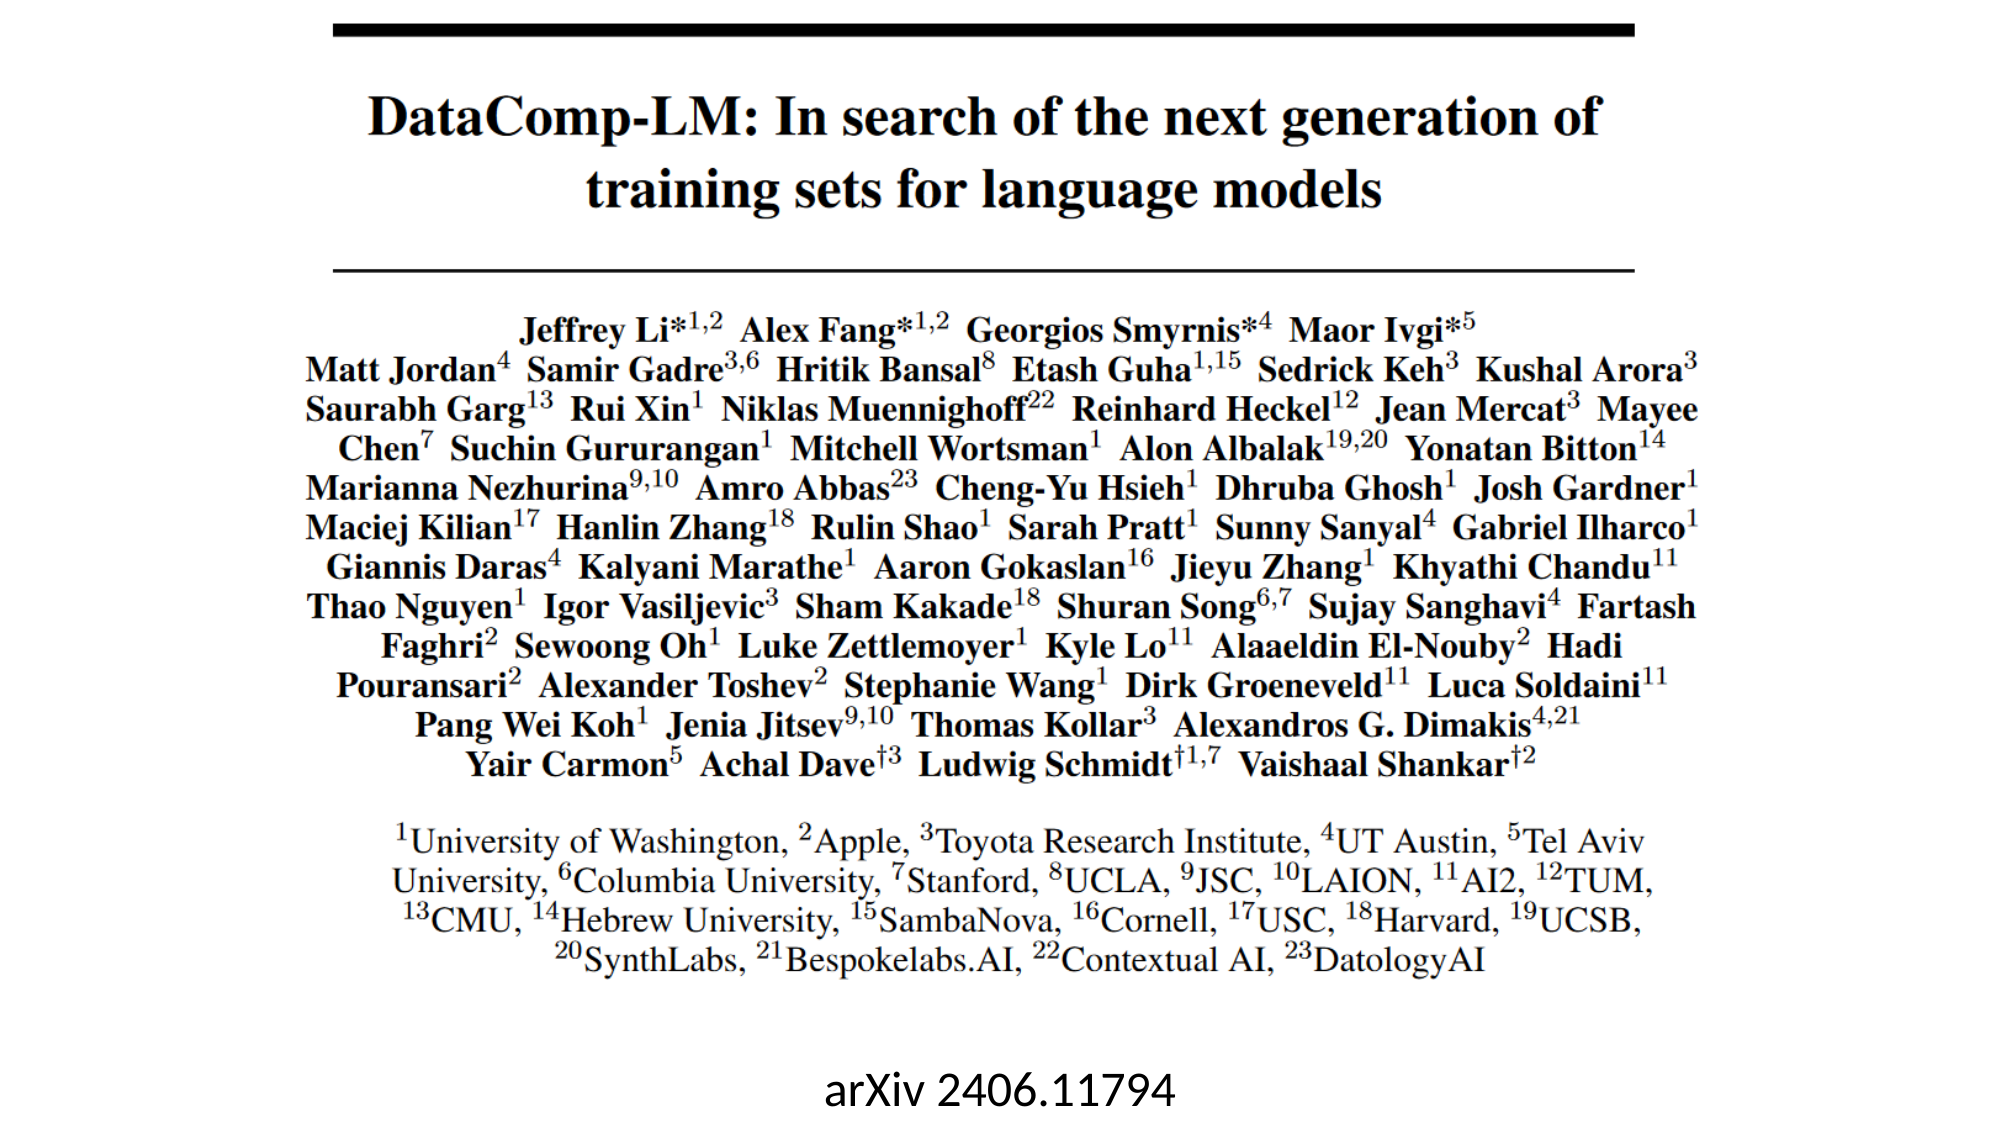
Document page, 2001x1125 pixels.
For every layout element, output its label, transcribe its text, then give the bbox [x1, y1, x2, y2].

subtitle arXiv 2406.11794 [249, 1055, 1750, 1125]
picture [284, 0, 1715, 987]
